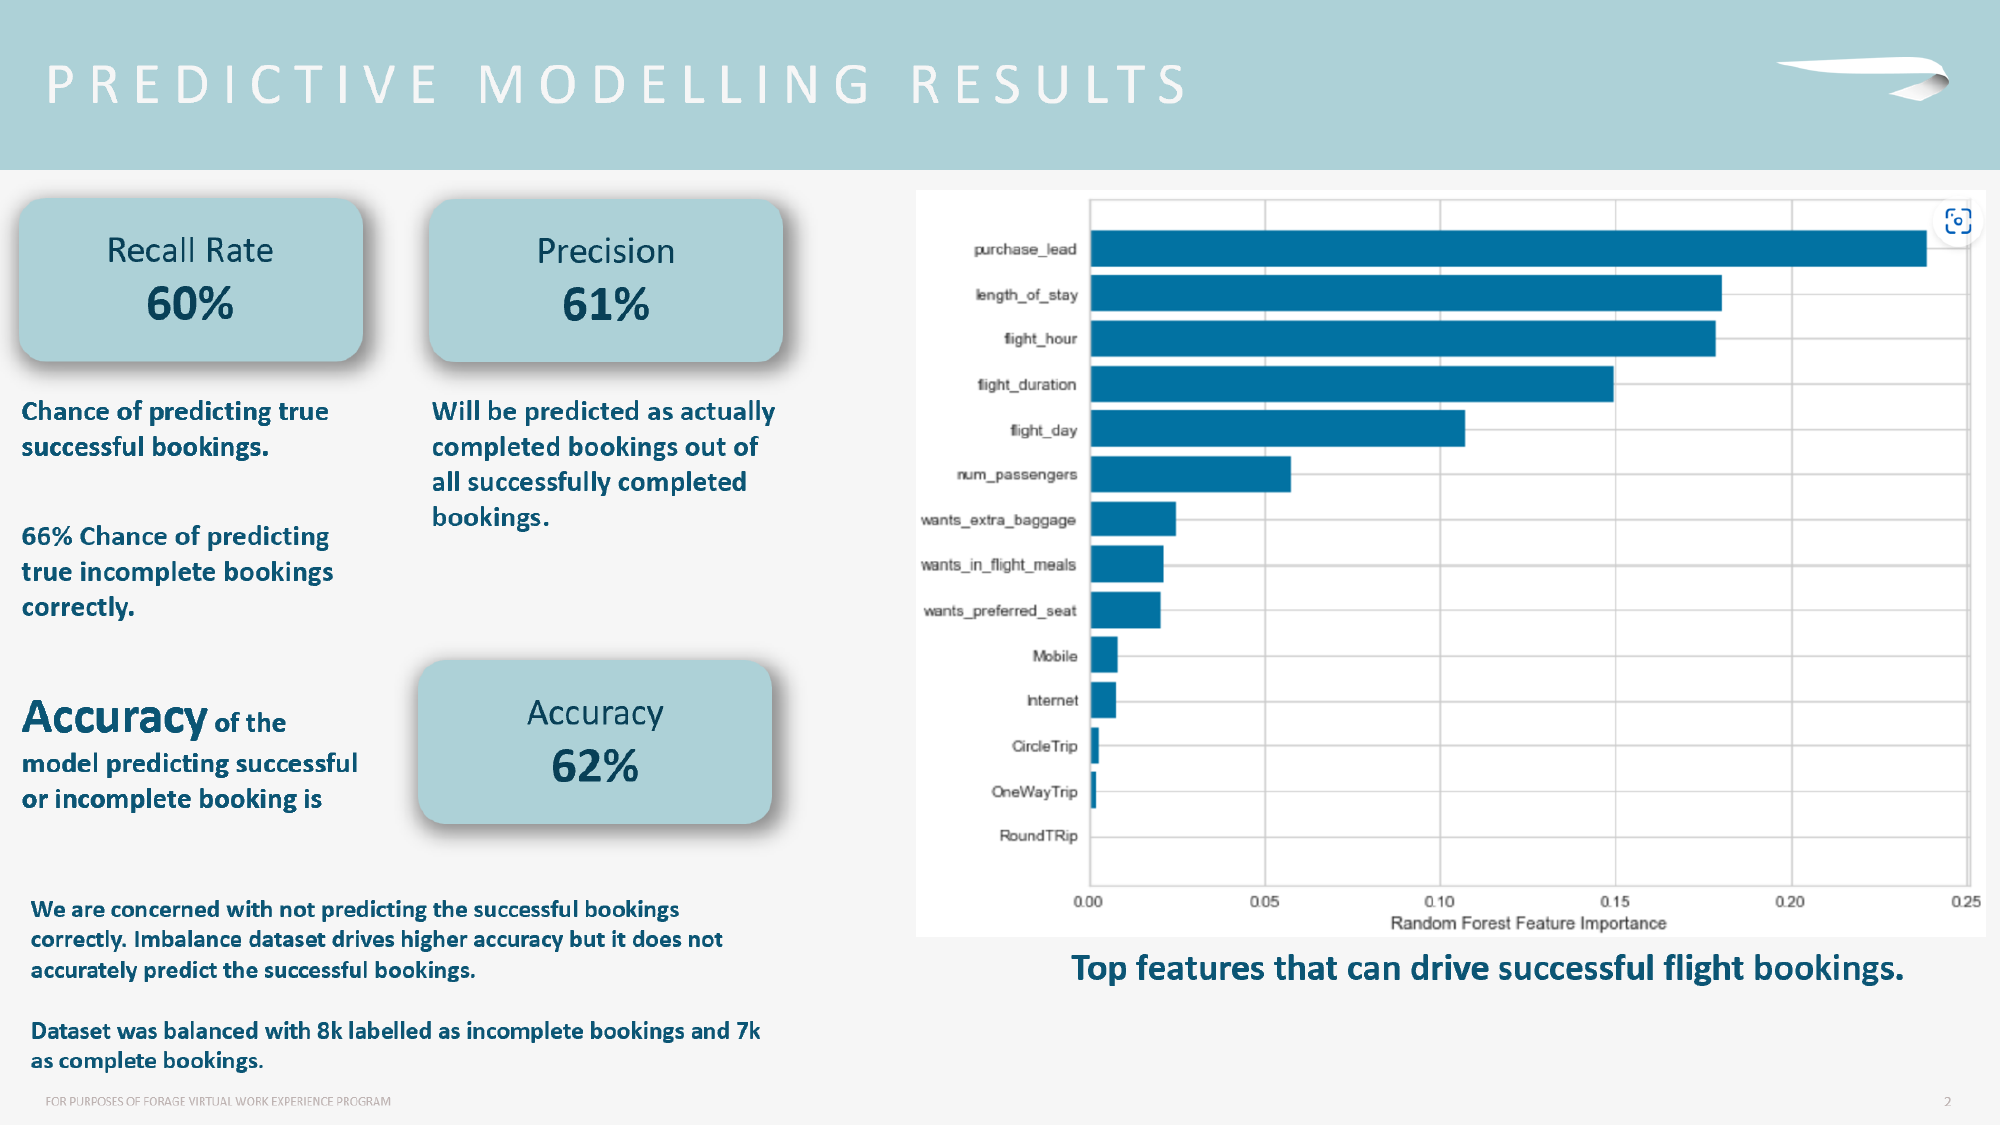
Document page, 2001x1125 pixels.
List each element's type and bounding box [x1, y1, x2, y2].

list [0, 0, 2000, 1125]
